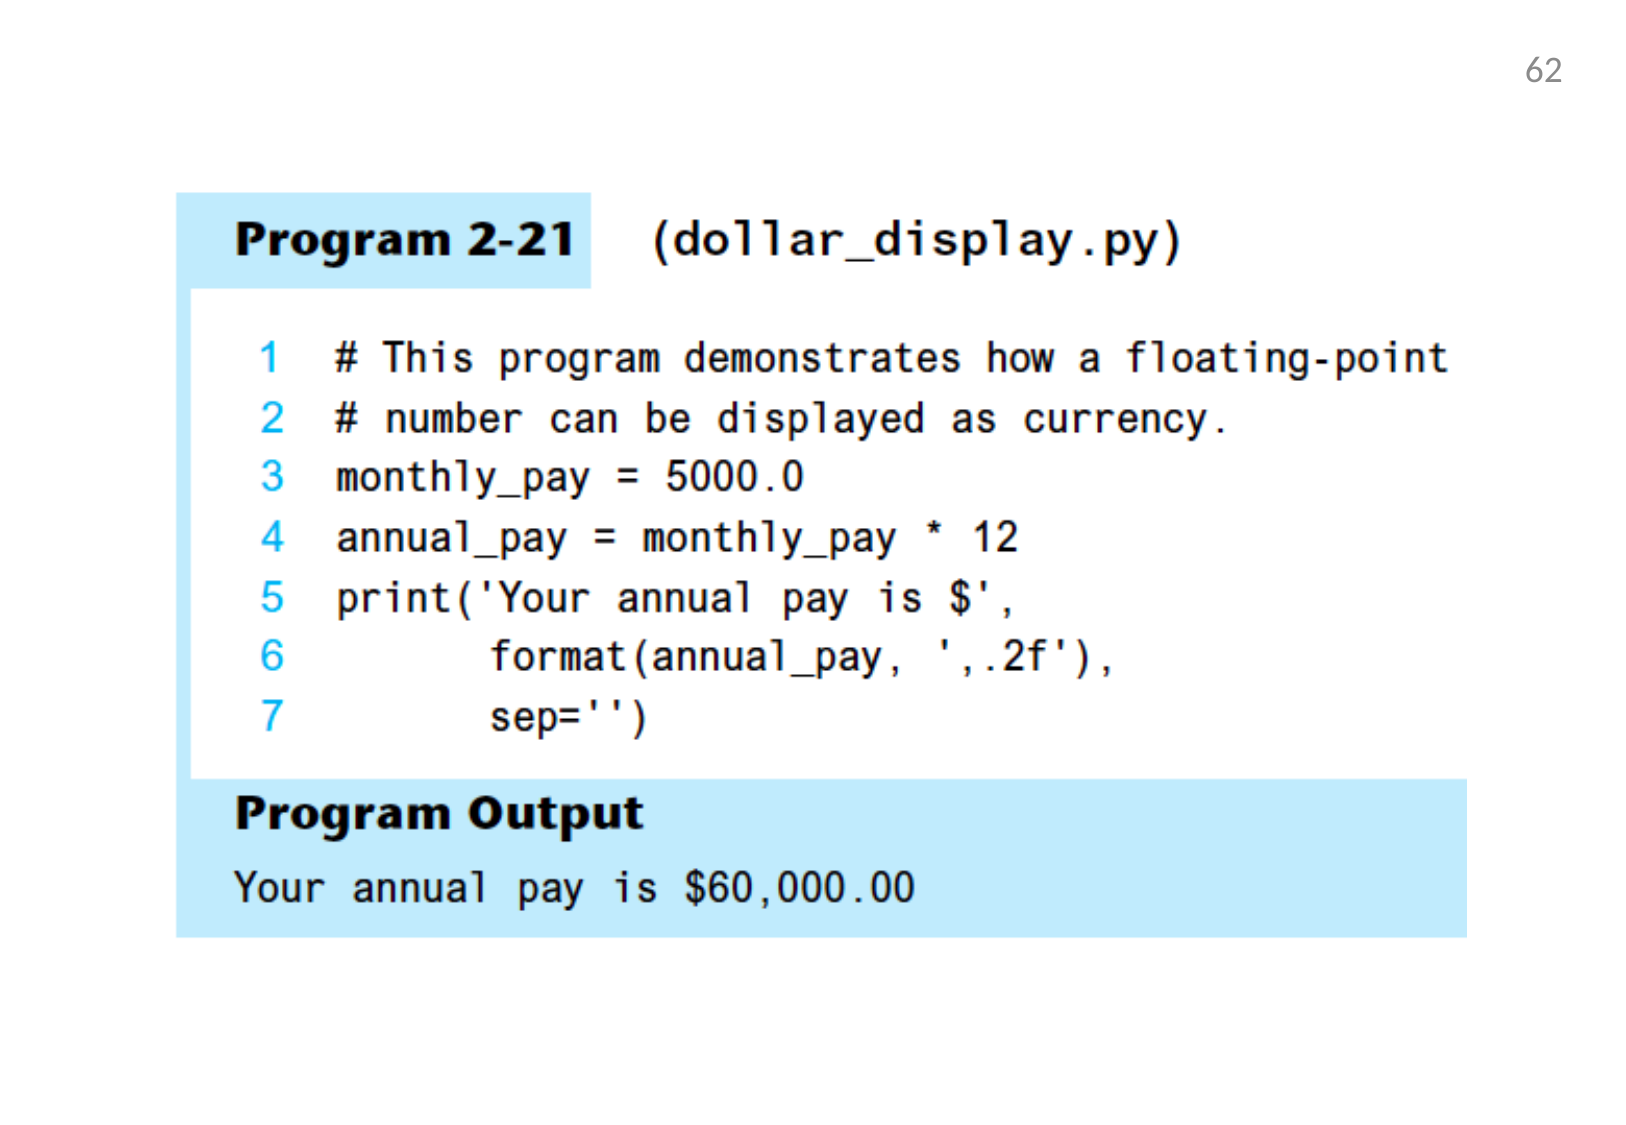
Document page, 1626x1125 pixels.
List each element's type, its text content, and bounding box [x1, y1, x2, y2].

slide_number 62 [1212, 37, 1578, 98]
picture [158, 166, 1467, 959]
